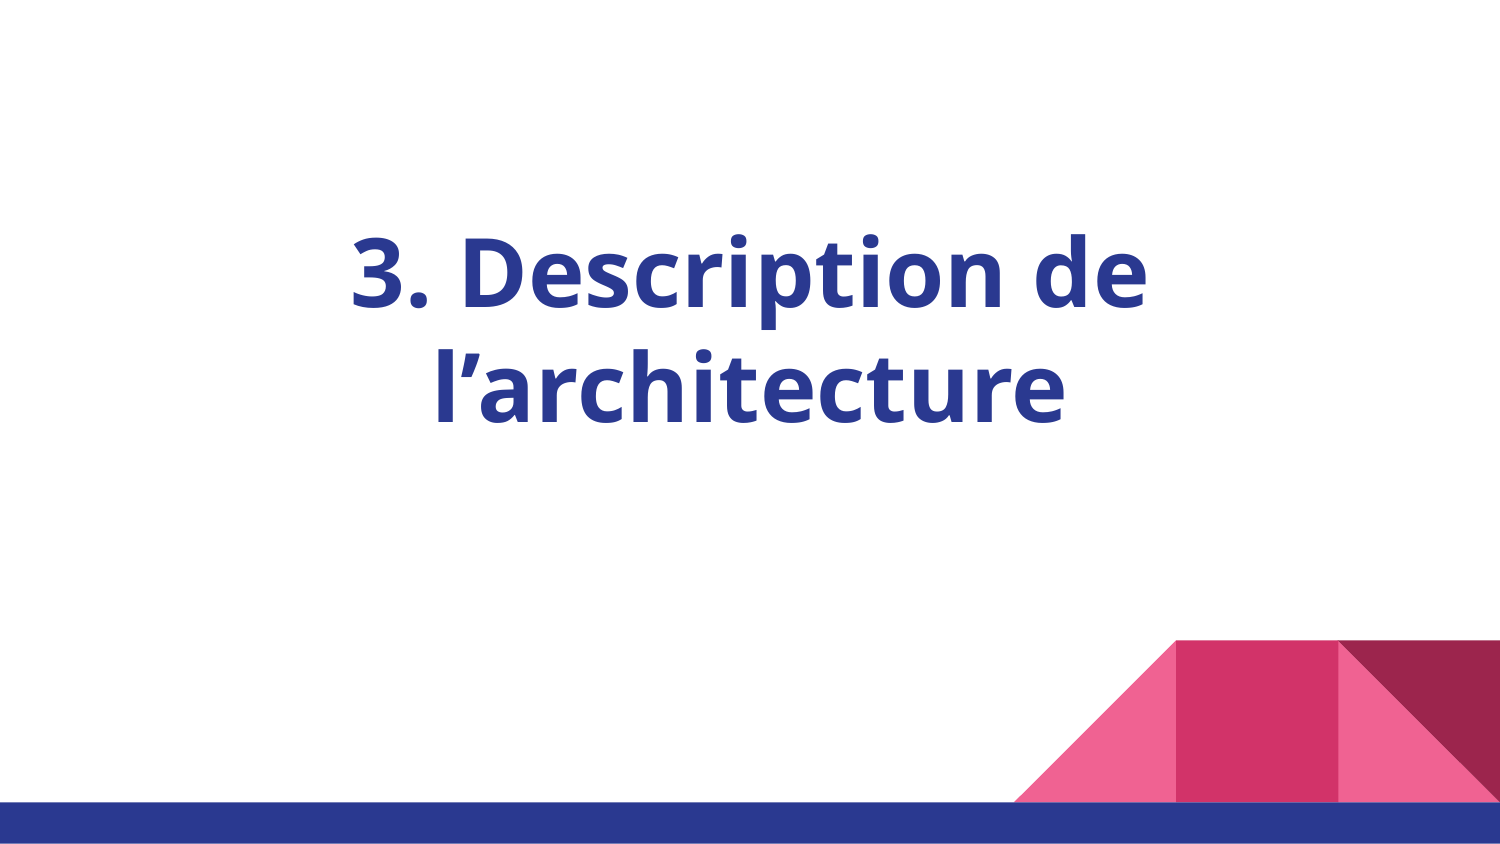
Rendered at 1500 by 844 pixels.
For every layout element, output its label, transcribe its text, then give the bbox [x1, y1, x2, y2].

title 3. Description de l’architecture [51, 230, 1449, 422]
